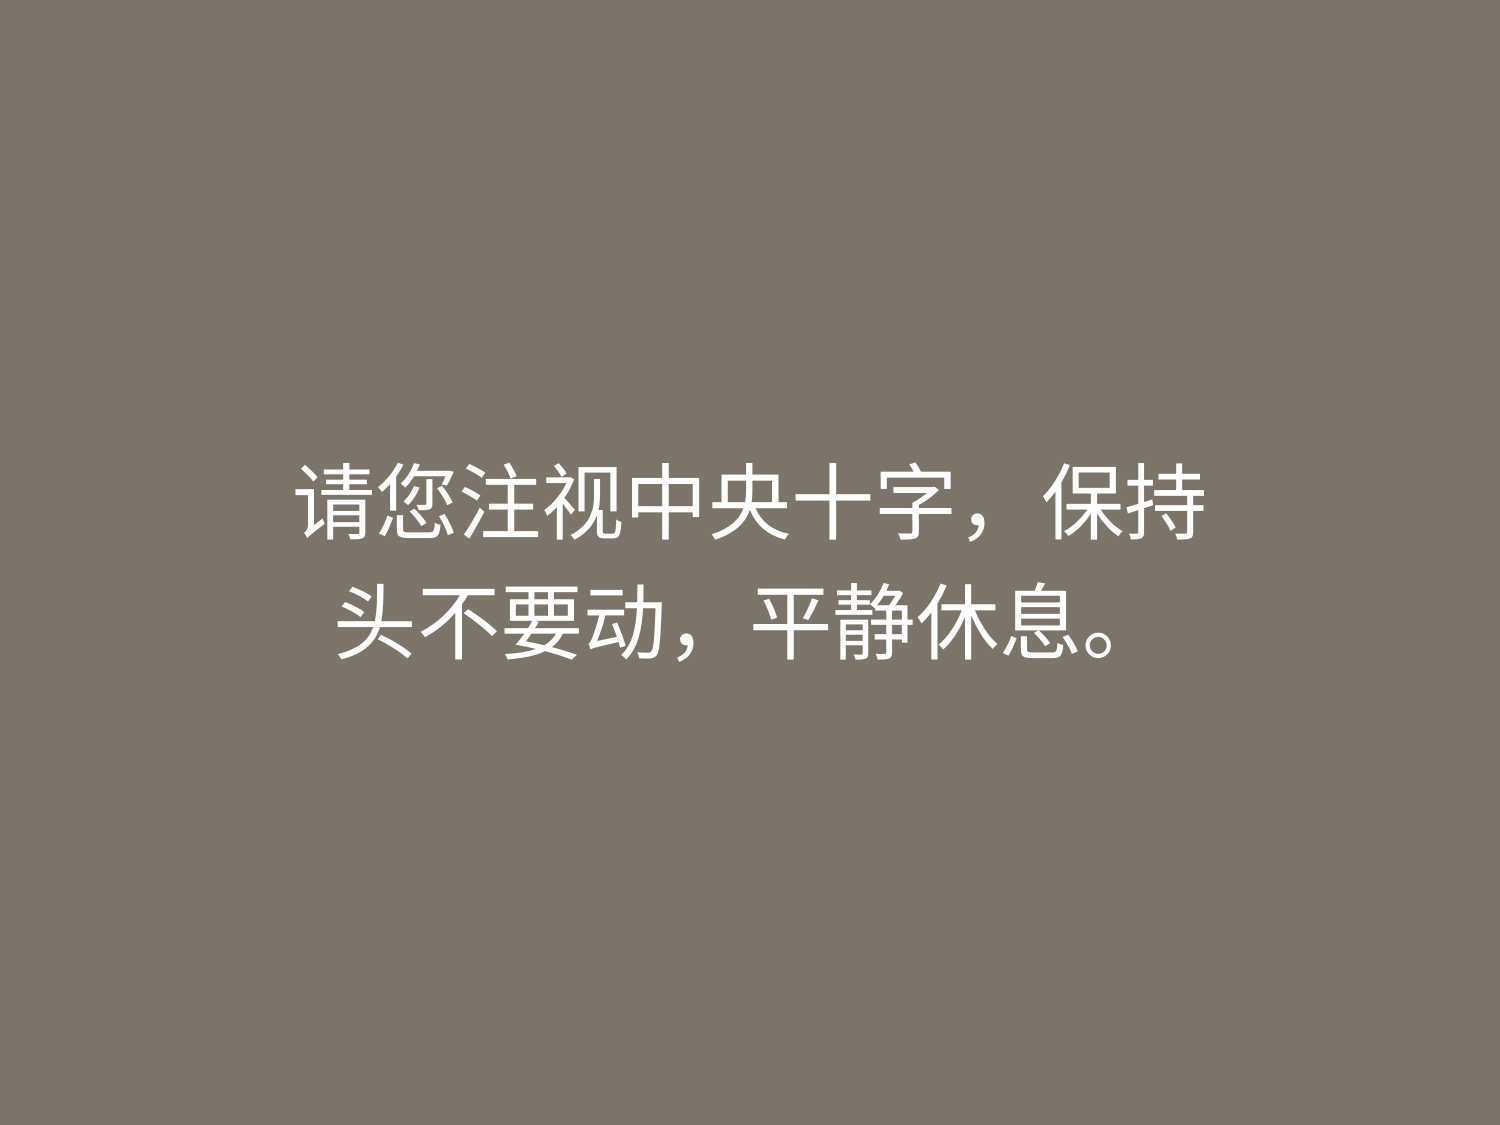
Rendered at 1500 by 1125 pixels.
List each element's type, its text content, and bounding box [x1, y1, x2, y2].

text_box 请您注视中央十字，保持头不要动，平静休息。 [271, 449, 1229, 676]
